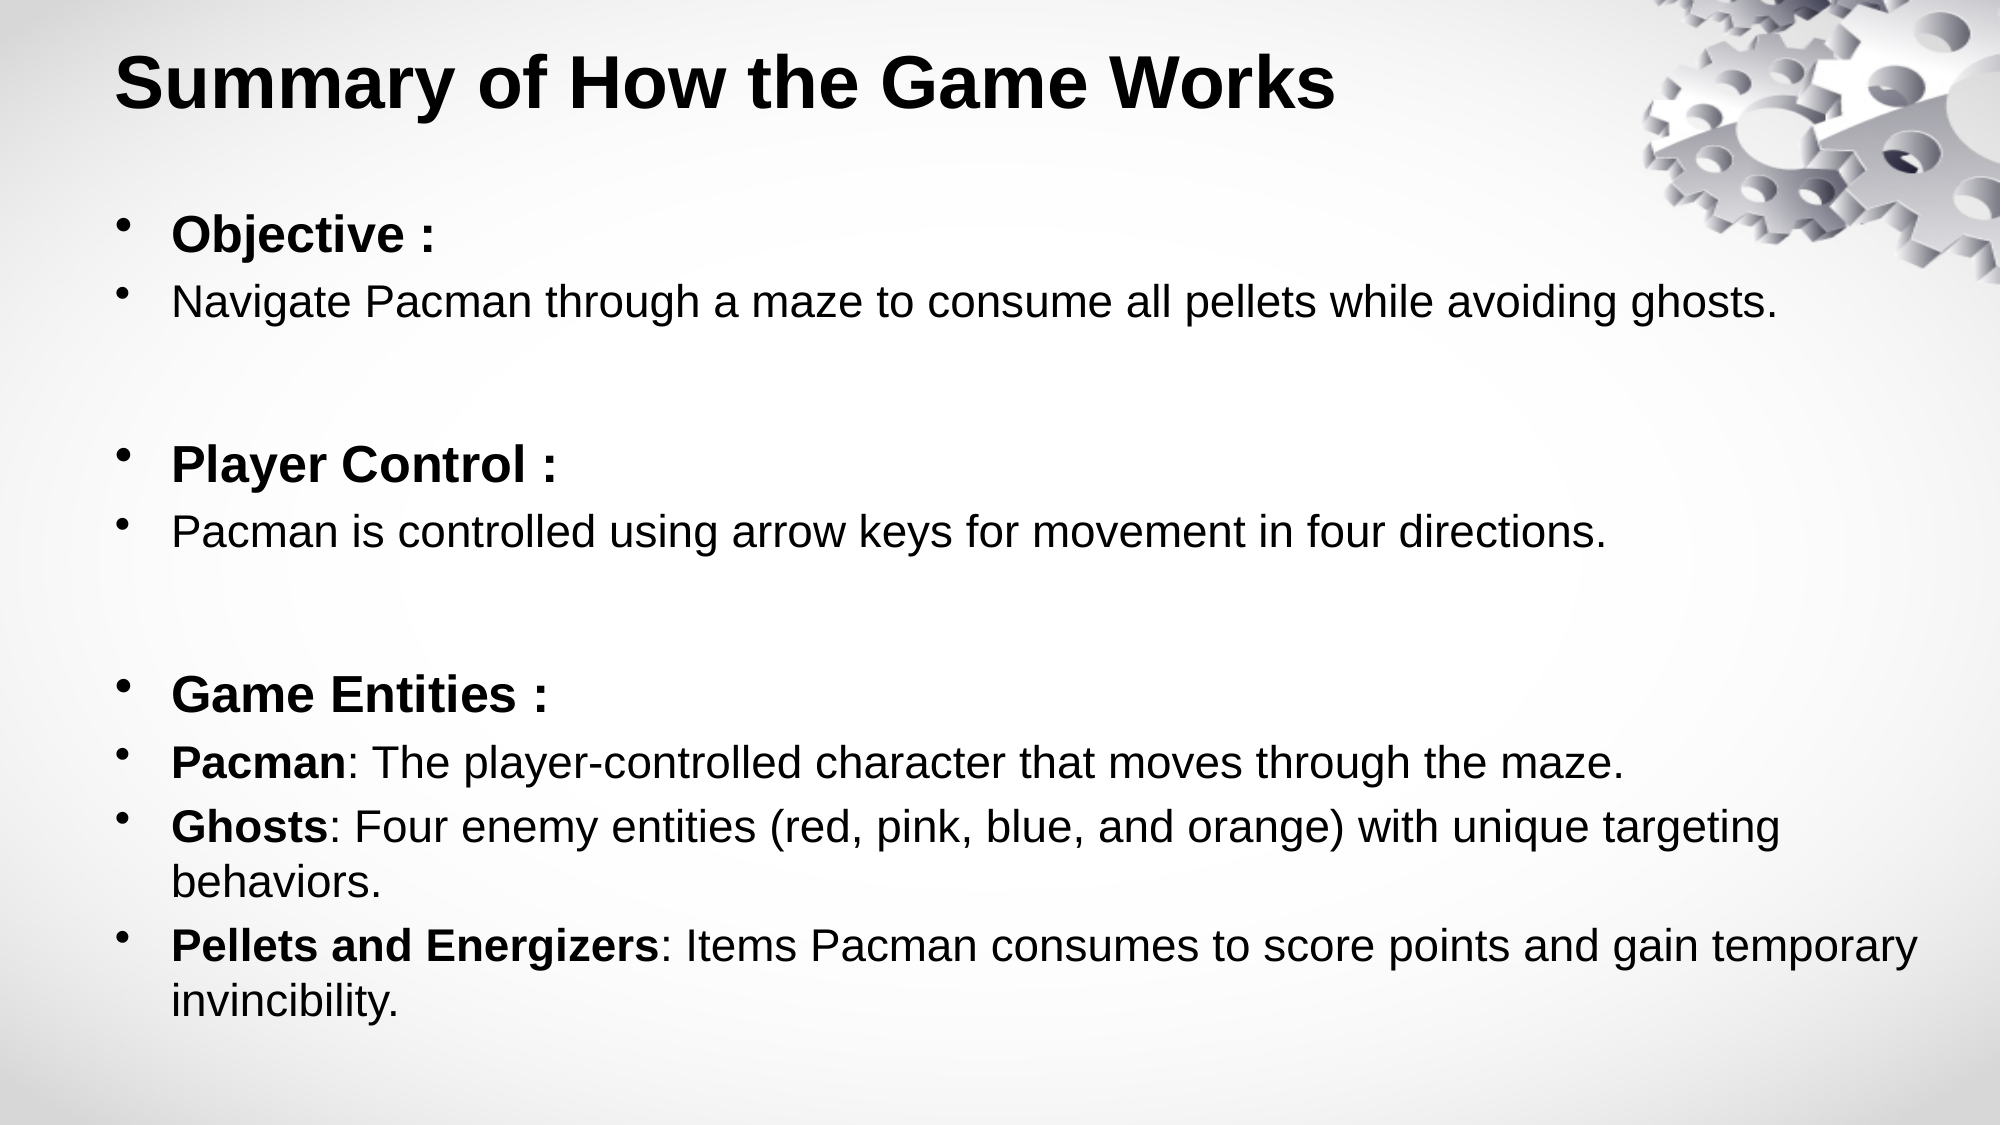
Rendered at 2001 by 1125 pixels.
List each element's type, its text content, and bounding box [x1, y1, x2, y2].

list Objective : Navigate Pacman through a maze to consume all pellets while avoiding ghosts. Player Control : Pacman is controlled using arrow keys for movement in four directions. Game Entities : Pacman: The player-controlled character that moves through the maze. Ghosts: Four enemy entities (red, pink, blue, and orange) with unique targeting behaviors. Pellets and Energizers: Items Pacman consumes to score points and gain temporary invincibility. [99, 192, 1957, 1049]
title Summary of How the Game Works [99, 30, 1577, 128]
picture [0, 0, 2000, 1125]
